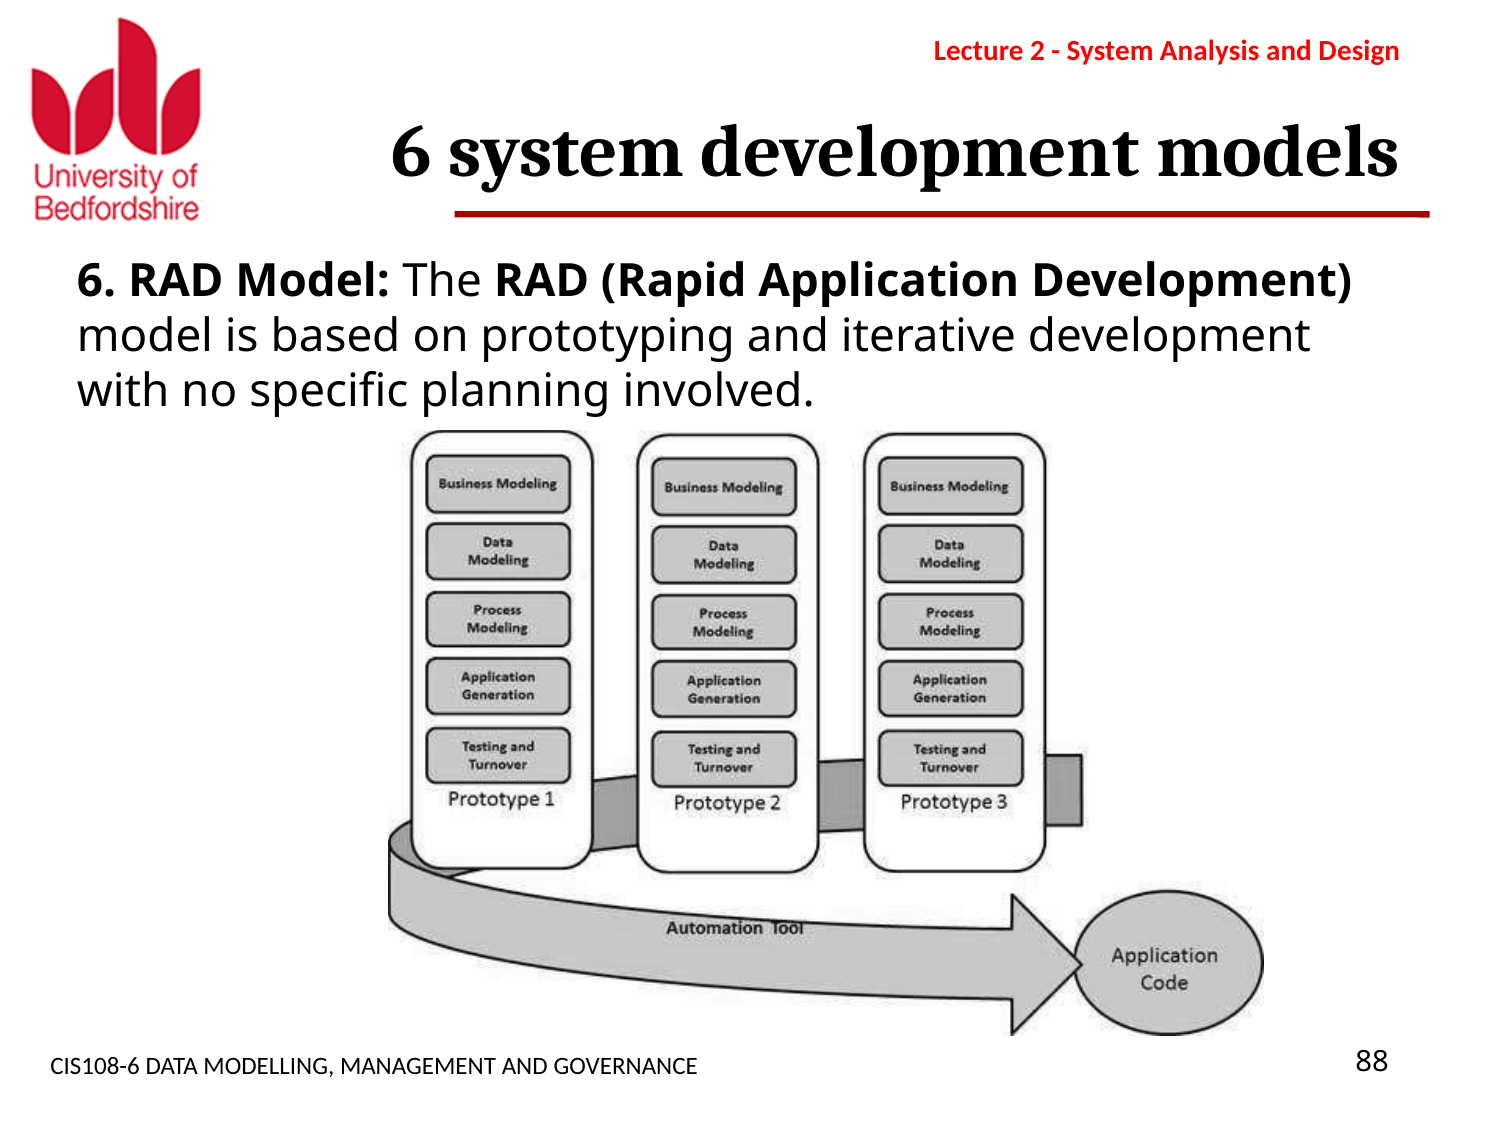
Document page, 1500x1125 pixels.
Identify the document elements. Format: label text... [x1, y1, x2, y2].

picture [388, 430, 1264, 1036]
text_box 6. RAD Model: The RAD (Rapid Application Development) model is based on prototyping and iterative development with no specific planning involved. [62, 243, 1416, 424]
title 6 system development models [265, 90, 1416, 203]
slide_number Lecture 2 - System Analysis and Design [856, 18, 1416, 79]
picture [0, 0, 237, 236]
footer CIS108-6 DATA MODELLING, MANAGEMENT AND GOVERNANCE [35, 1035, 750, 1095]
